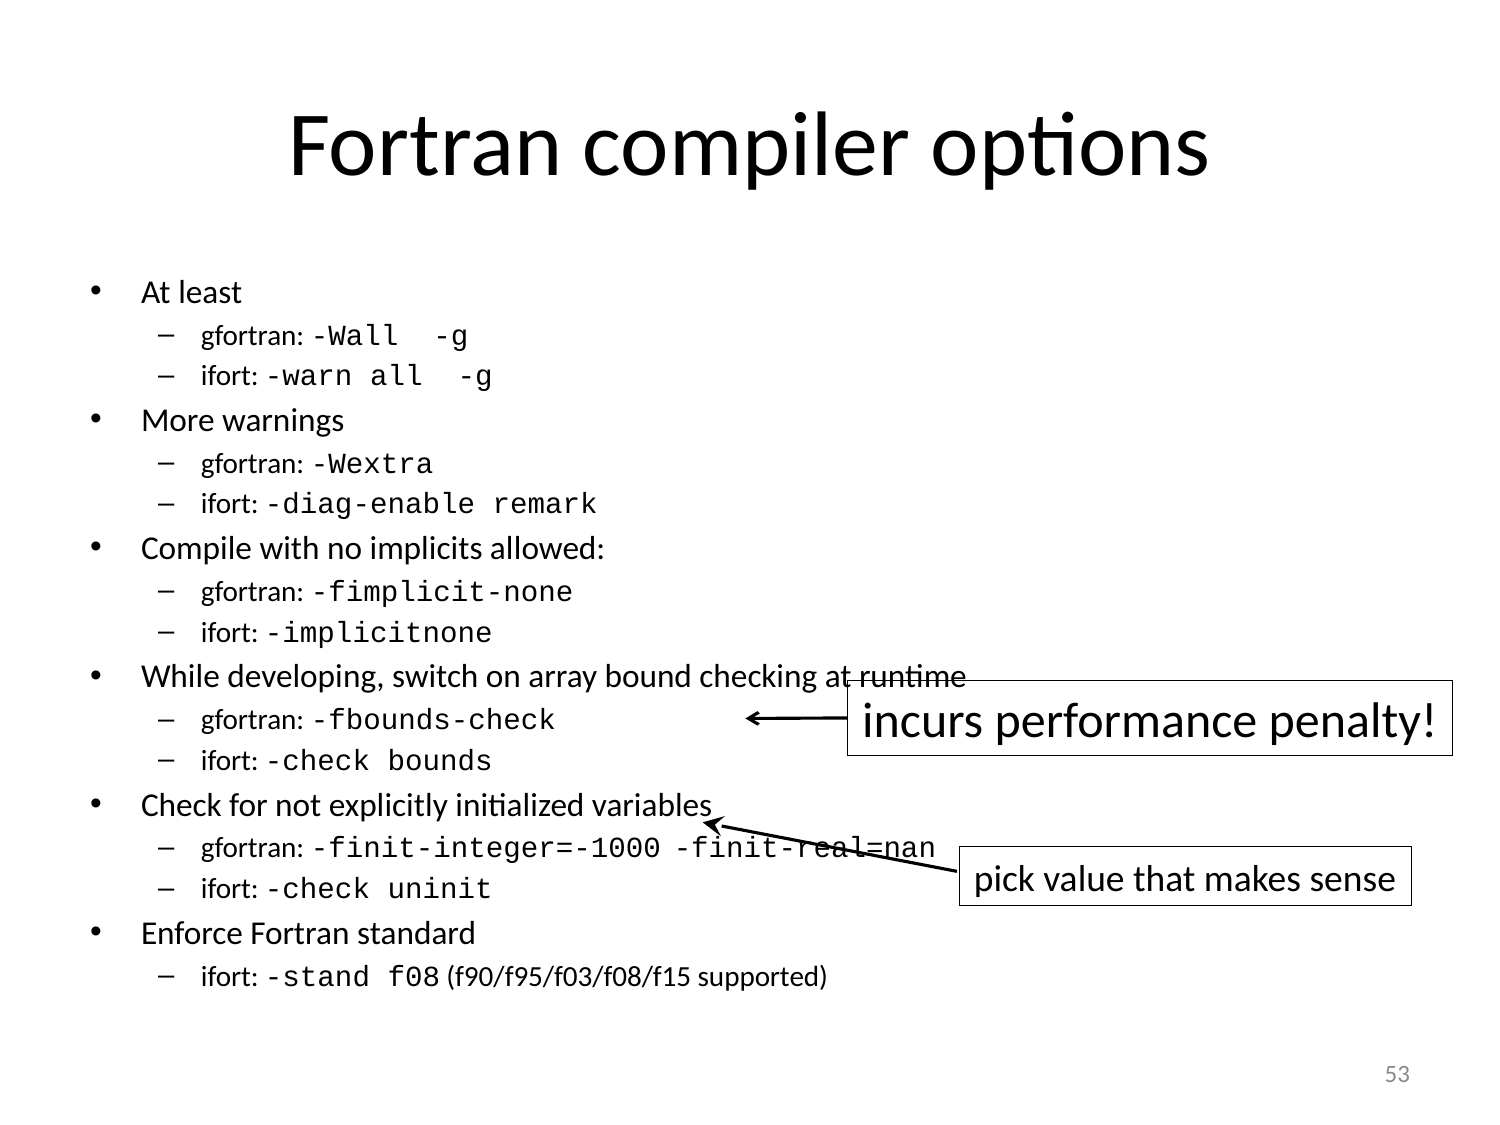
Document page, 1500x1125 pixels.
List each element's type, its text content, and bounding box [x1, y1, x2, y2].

title Fortran compiler options [75, 45, 1425, 233]
text_box incurs performance penalty! [847, 680, 1453, 756]
list At least gfortran: -Wall -g ifort: -warn all -g More warnings gfortran: -Wextra ifort: -diag-enable remark Compile with no implicits allowed: gfortran: -fimplicit-none ifort: -implicitnone While developing, switch on array bound checking at runtime gfortran: -fbounds-check ifort: -check bounds Check for not explicitly initialized variables gfortran: -finit-integer=-1000 -finit-real=nan ifort: -check uninit Enforce Fortran standard ifort: -stand f08 (f90/f95/f03/f08/f15 supported) [75, 262, 1425, 1005]
slide_number 53 [1074, 1042, 1425, 1103]
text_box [702, 822, 1415, 907]
